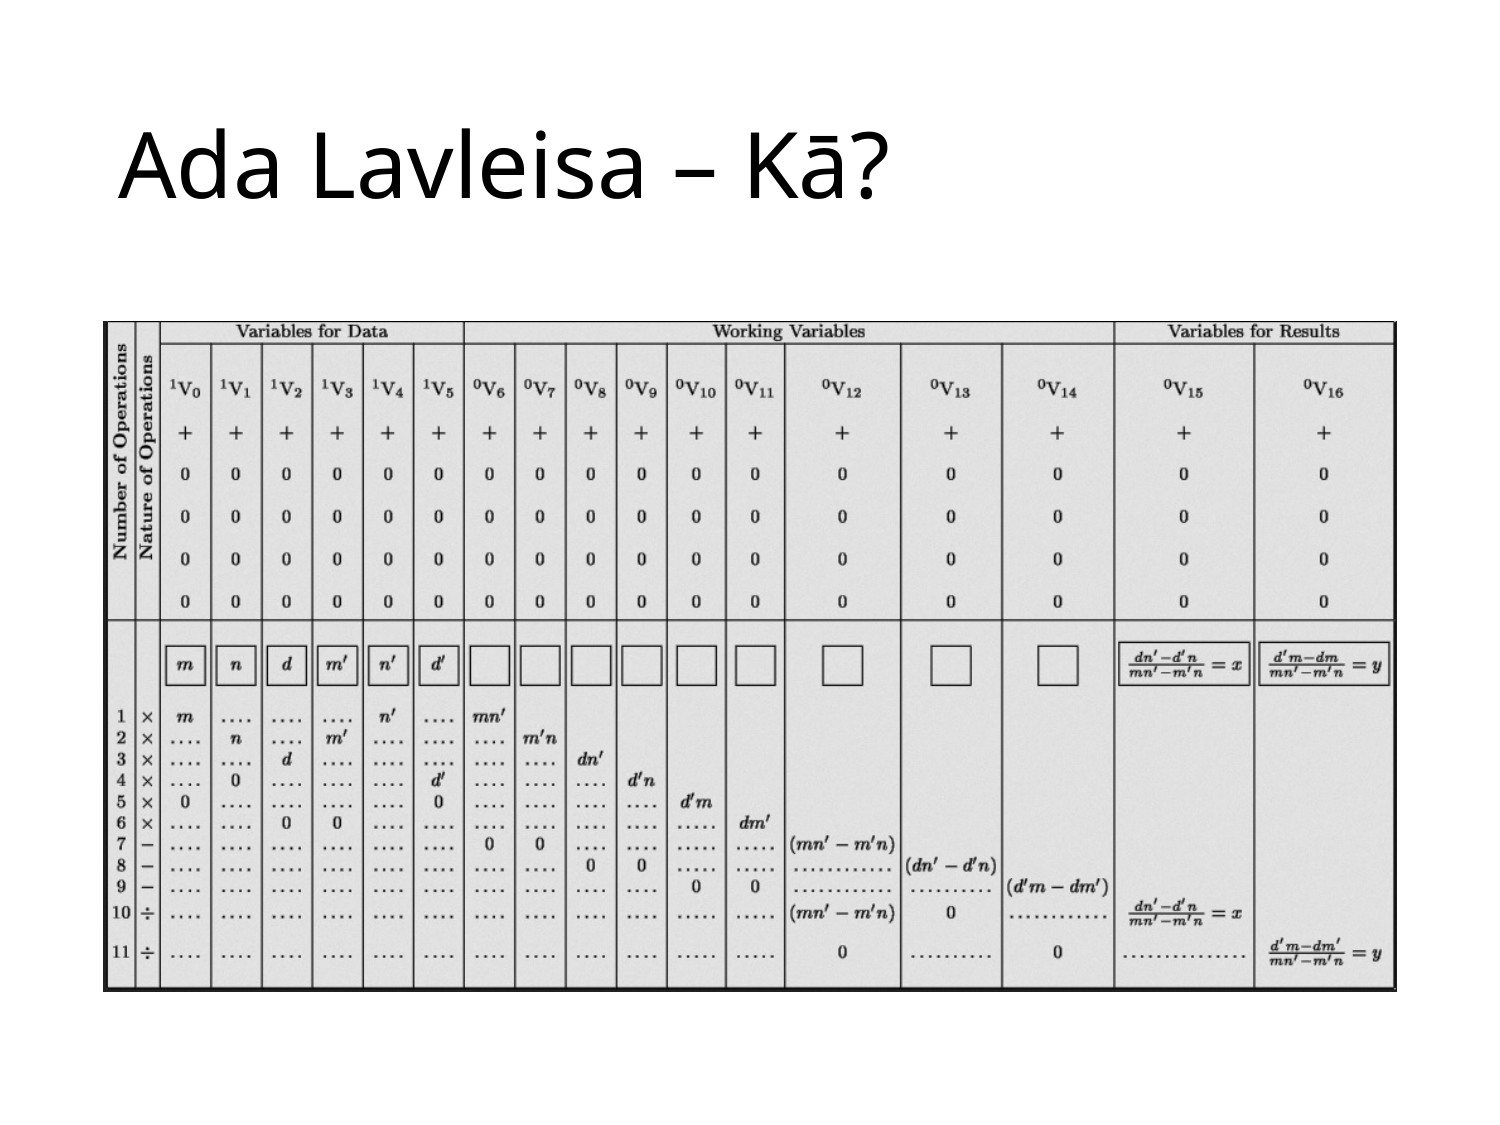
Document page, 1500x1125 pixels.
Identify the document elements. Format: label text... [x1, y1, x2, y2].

title Ada Lavleisa – Kā? [103, 59, 1397, 278]
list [103, 321, 1397, 992]
